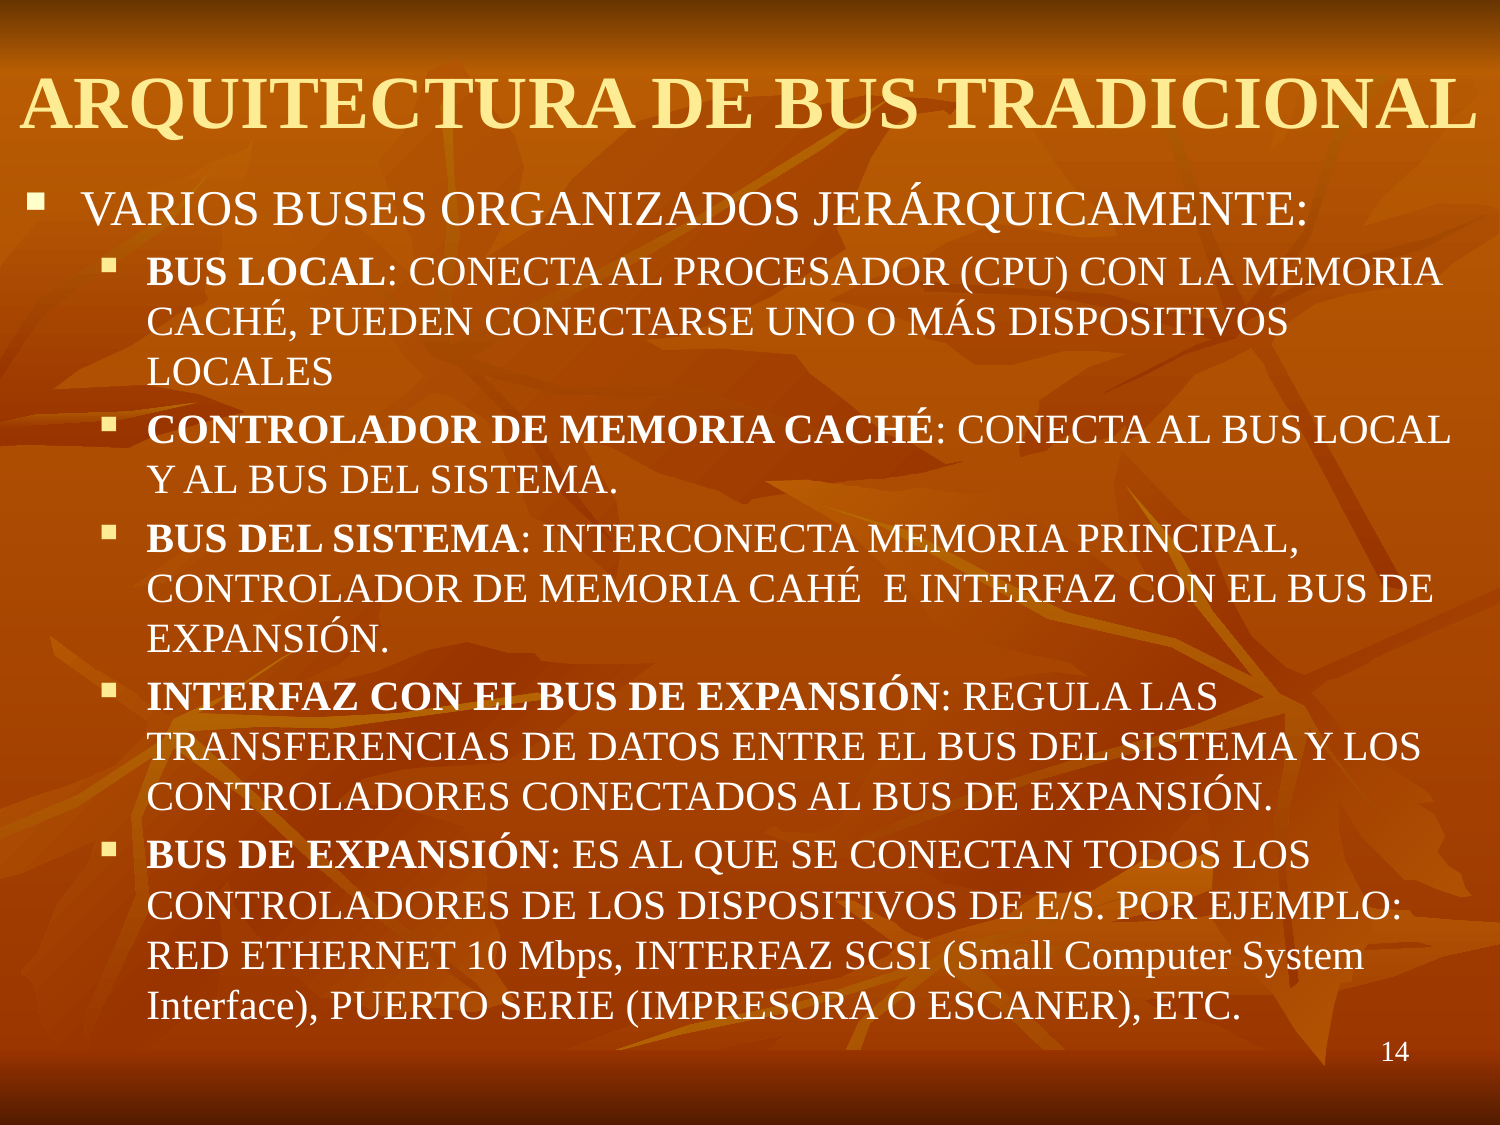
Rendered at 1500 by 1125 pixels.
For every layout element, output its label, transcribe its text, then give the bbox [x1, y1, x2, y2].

list VARIOS BUSES ORGANIZADOS JERÁRQUICAMENTE: BUS LOCAL: CONECTA AL PROCESADOR (CPU) CON LA MEMORIA CACHÉ, PUEDEN CONECTARSE UNO O MÁS DISPOSITIVOS LOCALES CONTROLADOR DE MEMORIA CACHÉ: CONECTA AL BUS LOCAL Y AL BUS DEL SISTEMA. BUS DEL SISTEMA: INTERCONECTA MEMORIA PRINCIPAL, CONTROLADOR DE MEMORIA CAHÉ E INTERFAZ CON EL BUS DE EXPANSIÓN. INTERFAZ CON EL BUS DE EXPANSIÓN: REGULA LAS TRANSFERENCIAS DE DATOS ENTRE EL BUS DEL SISTEMA Y LOS CONTROLADORES CONECTADOS AL BUS DE EXPANSIÓN. BUS DE EXPANSIÓN: ES AL QUE SE CONECTAN TODOS LOS CONTROLADORES DE LOS DISPOSITIVOS DE E/S. POR EJEMPLO: RED ETHERNET 10 Mbps, INTERFAZ SCSI (Small Computer System Interface), PUERTO SERIE (IMPRESORA O ESCANER), ETC. [9, 167, 1483, 1026]
slide_number 14 [1074, 1024, 1426, 1101]
title ARQUITECTURA DE BUS TRADICIONAL [0, 45, 1500, 152]
